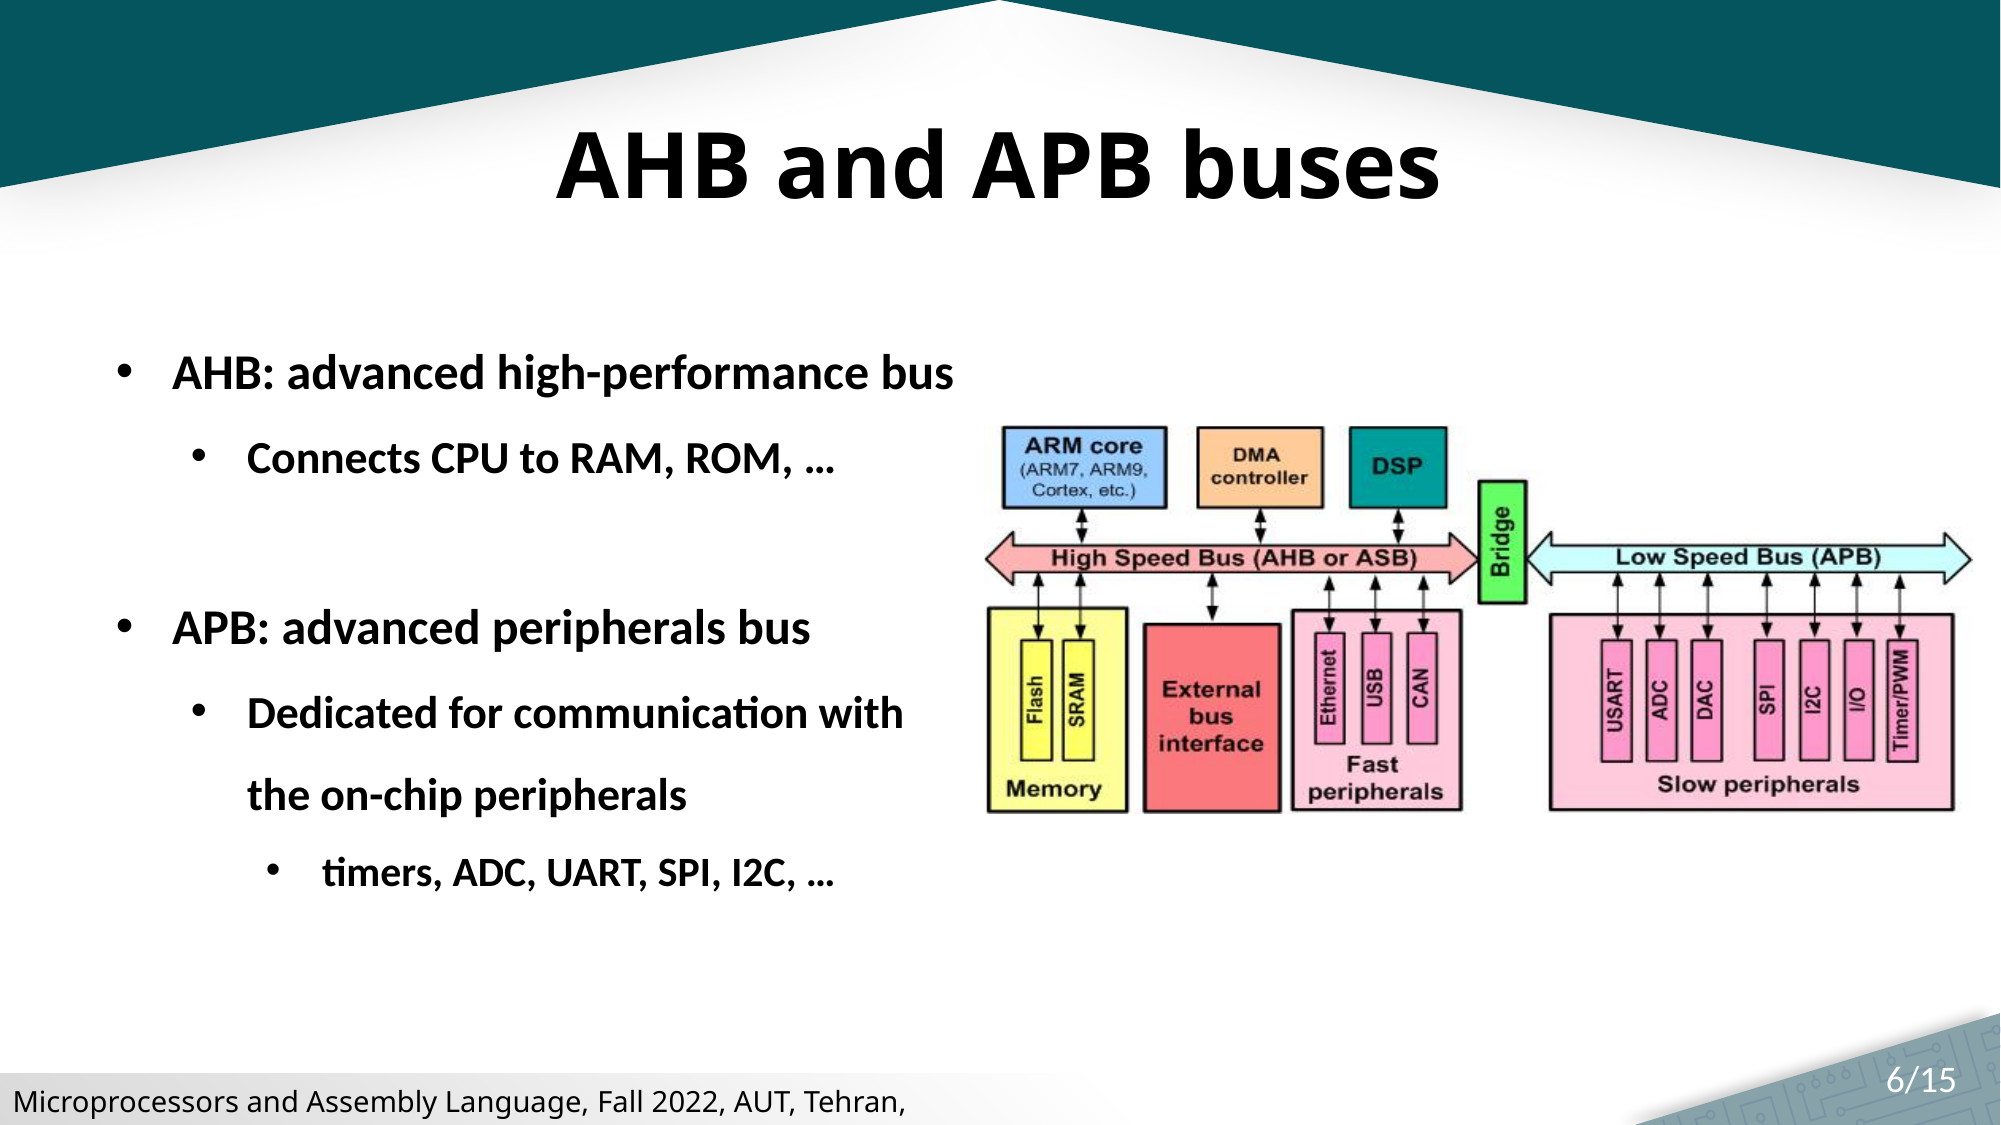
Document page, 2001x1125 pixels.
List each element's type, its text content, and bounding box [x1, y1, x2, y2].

text_box AHB: advanced high-performance bus Connects CPU to RAM, ROM, … APB: advanced peripherals bus Dedicated for communication with the on-chip peripherals timers, ADC, UART, SPI, I2C, … [101, 302, 985, 903]
text_box AHB and APB buses [137, 59, 1863, 278]
picture [984, 425, 1973, 814]
slide_number 6/15 [1522, 1047, 1973, 1108]
